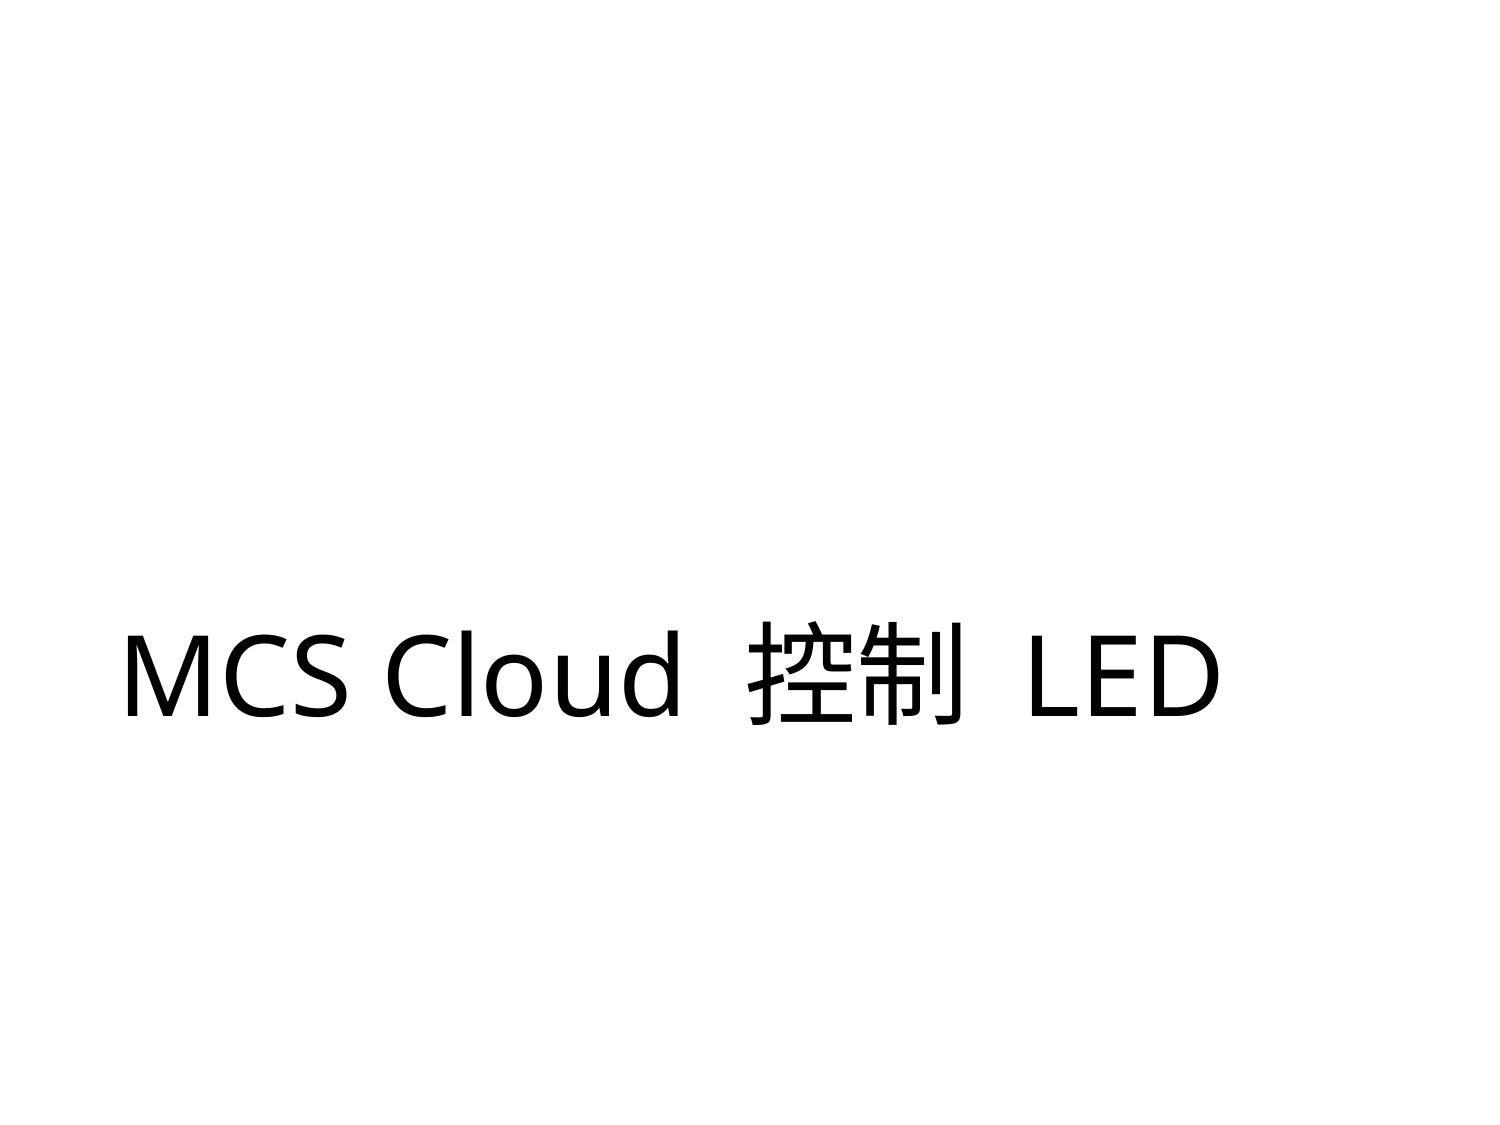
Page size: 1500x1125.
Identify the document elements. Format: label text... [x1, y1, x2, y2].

title MCS Cloud 控制 LED [102, 280, 1397, 749]
